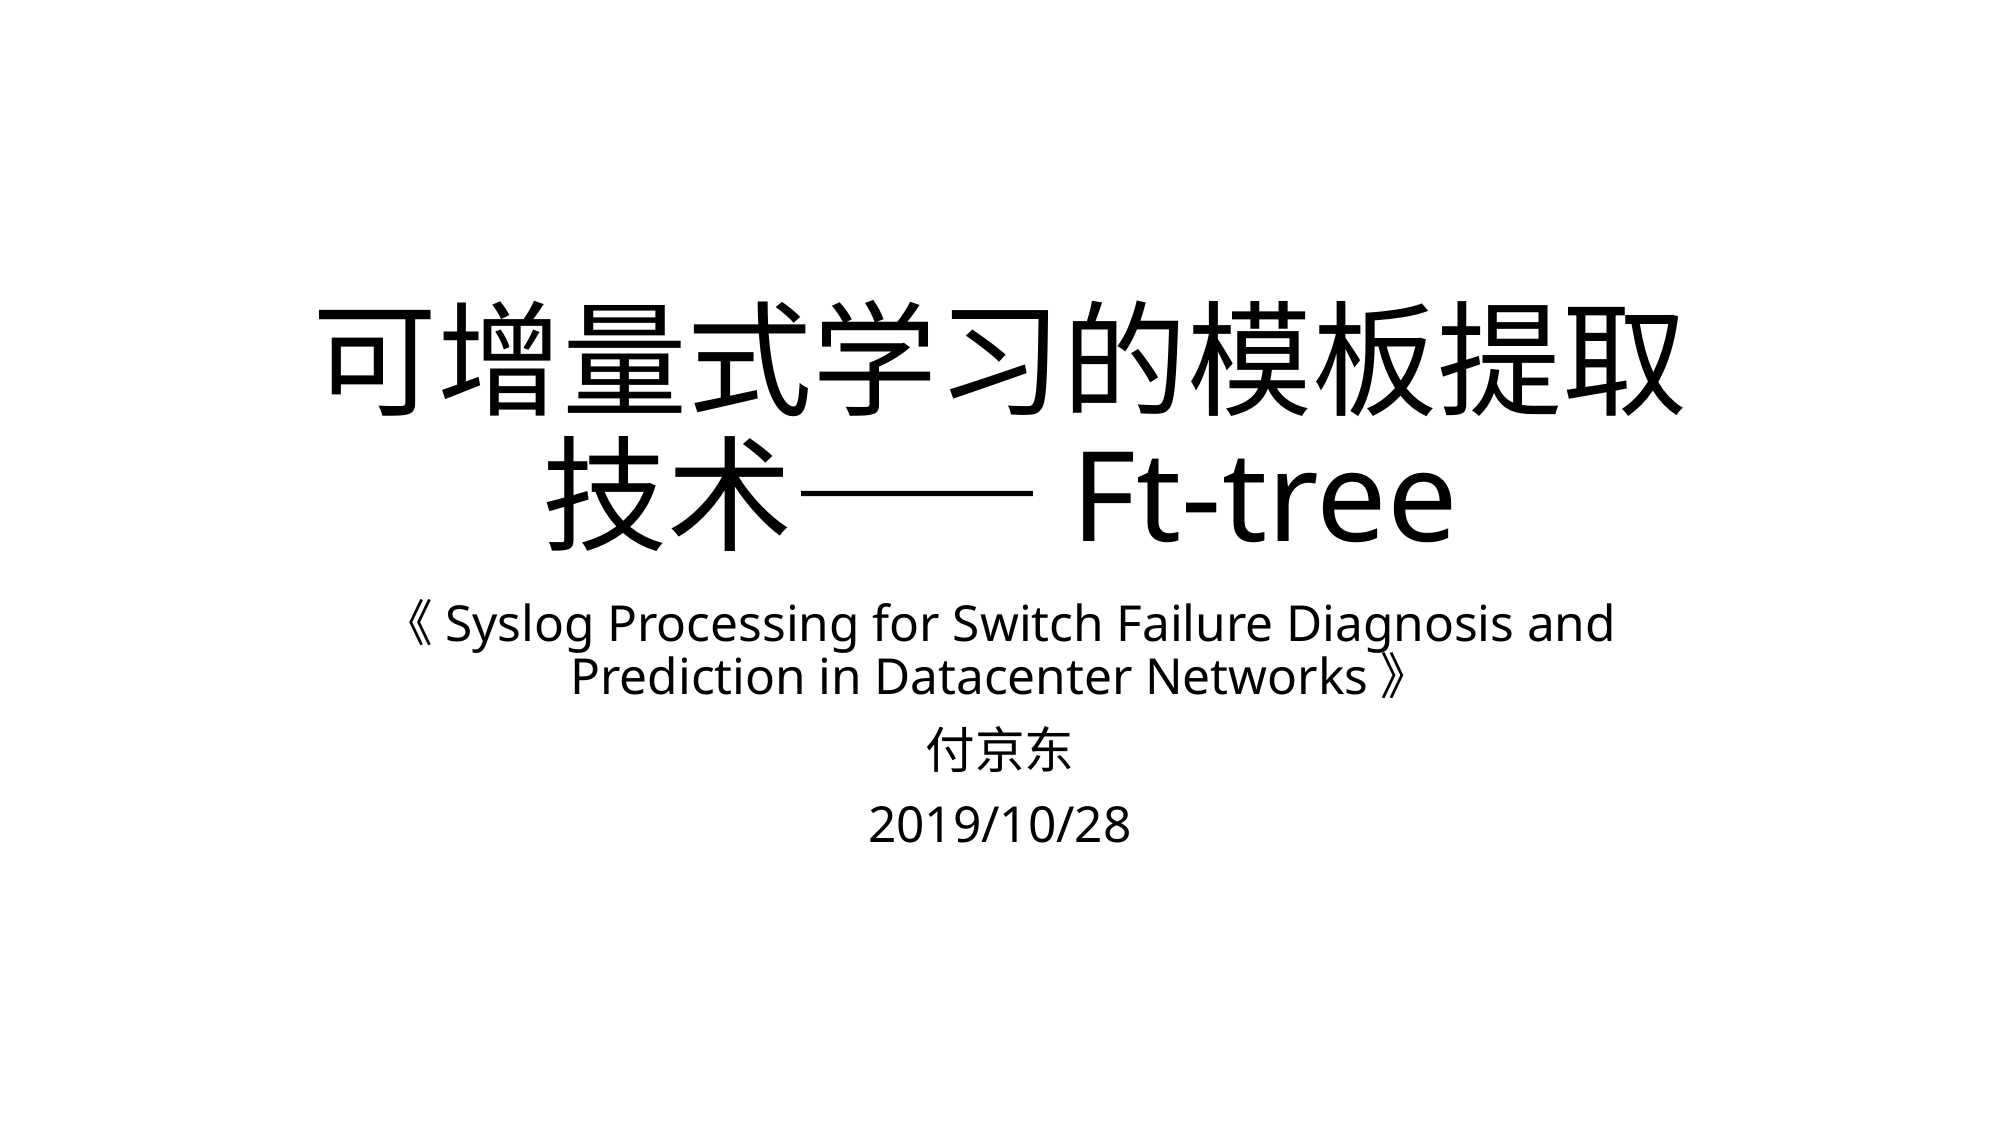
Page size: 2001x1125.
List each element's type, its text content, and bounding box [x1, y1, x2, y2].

subtitle 《Syslog Processing for Switch Failure Diagnosis and Prediction in Datacenter Networks》 付京东 2019/10/28 [249, 590, 1750, 863]
title 可增量式学习的模板提取技术——Ft-tree [249, 184, 1750, 576]
